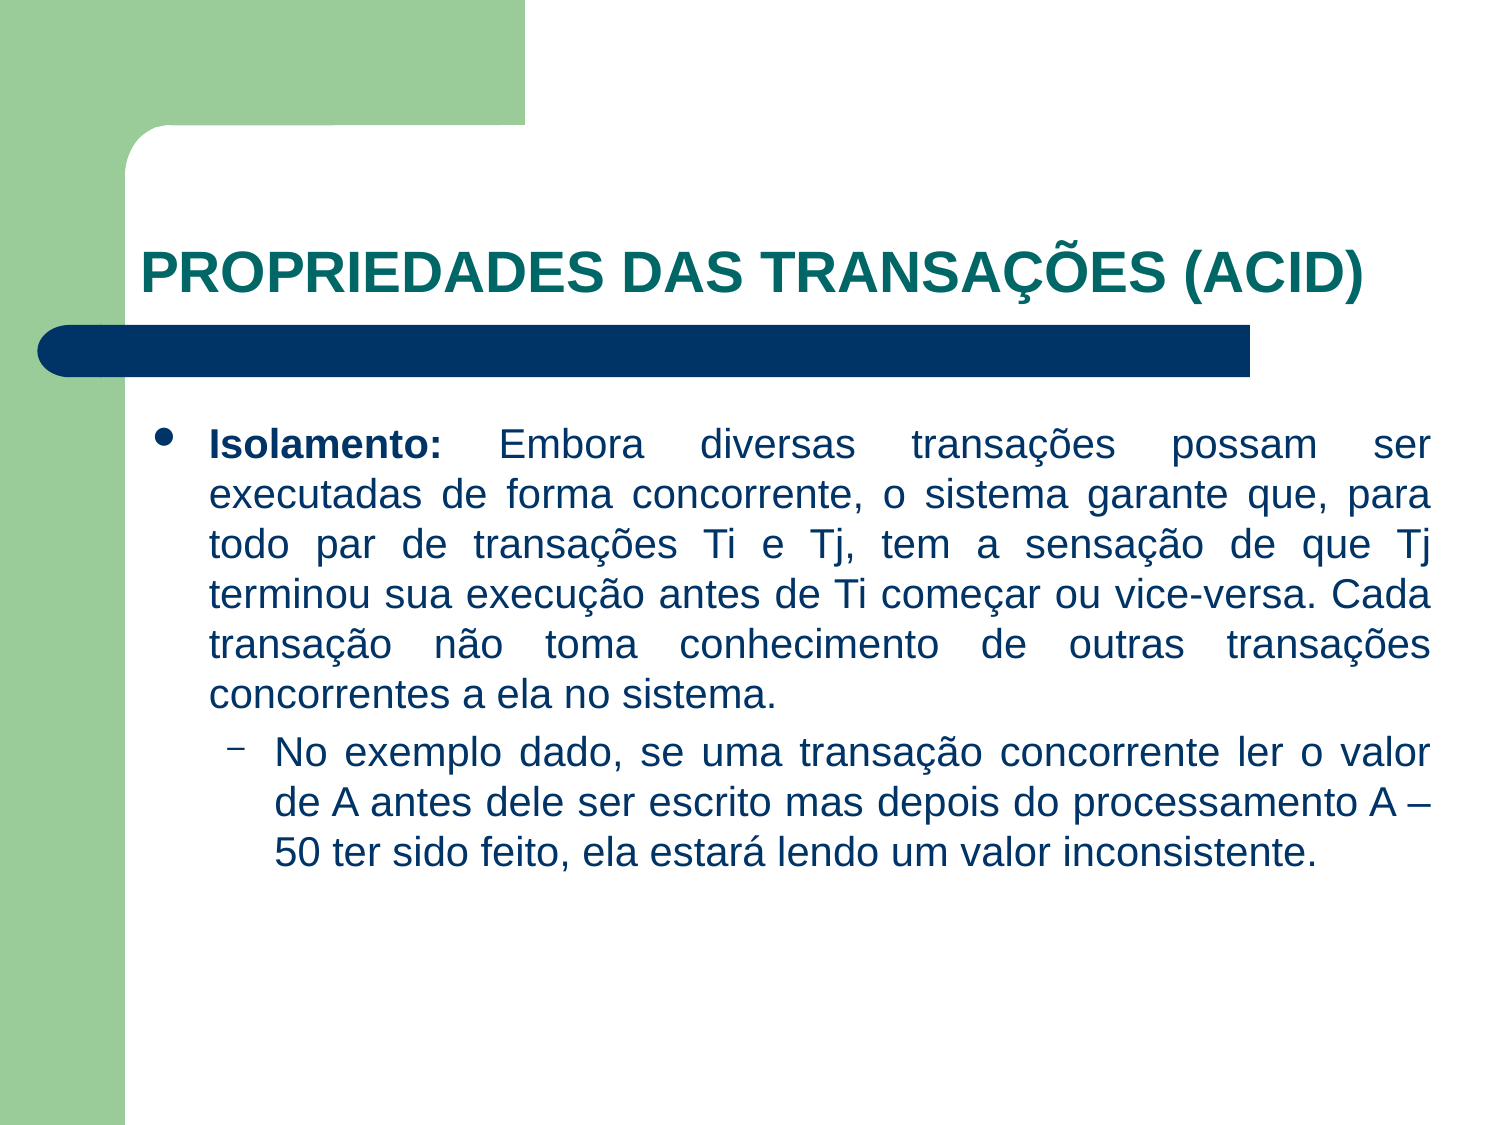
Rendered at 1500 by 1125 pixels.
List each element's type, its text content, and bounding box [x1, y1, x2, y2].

list Isolamento: Embora diversas transações possam ser executadas de forma concorrente, o sistema garante que, para todo par de transações Ti e Tj, tem a sensação de que Tj terminou sua execução antes de Ti começar ou vice-versa. Cada transação não toma conhecimento de outras transações concorrentes a ela no sistema. No exemplo dado, se uma transação concorrente ler o valor de A antes dele ser escrito mas depois do processamento A – 50 ter sido feito, ela estará lendo um valor inconsistente. [137, 408, 1448, 999]
title PROPRIEDADES DAS TRANSAÇÕES (ACID) [124, 124, 1426, 313]
